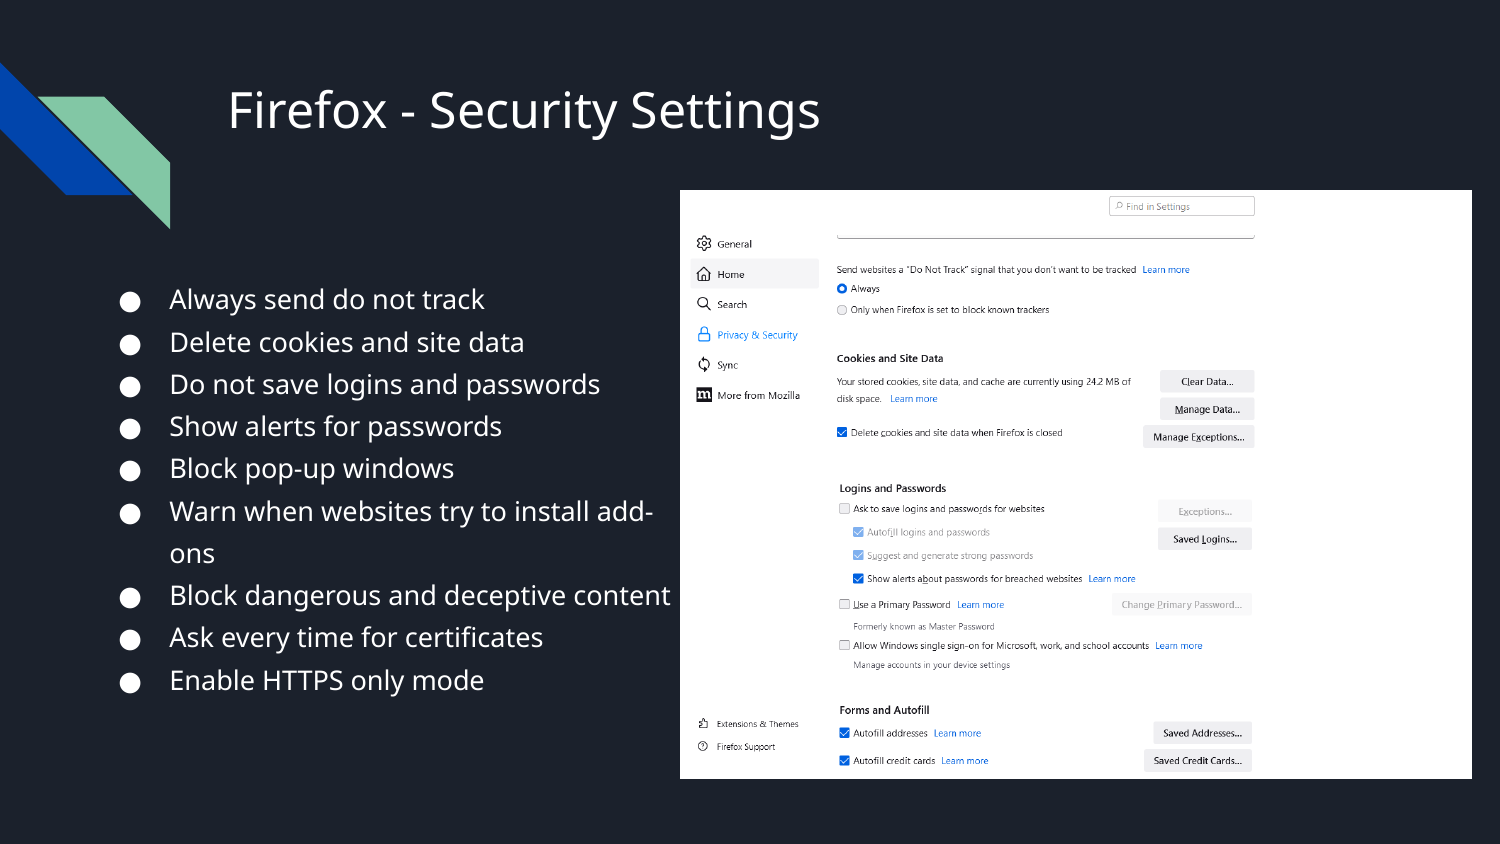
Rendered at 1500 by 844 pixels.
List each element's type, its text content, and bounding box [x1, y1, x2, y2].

picture [680, 190, 1473, 779]
list Always send do not track Delete cookies and site data Do not save logins and passwords Show alerts for passwords Block pop-up windows Warn when websites try to install add-ons Block dangerous and deceptive content Ask every time for certificates Enable HTTPS only mode [79, 260, 675, 739]
title Firefox - Security Settings [212, 59, 1368, 210]
